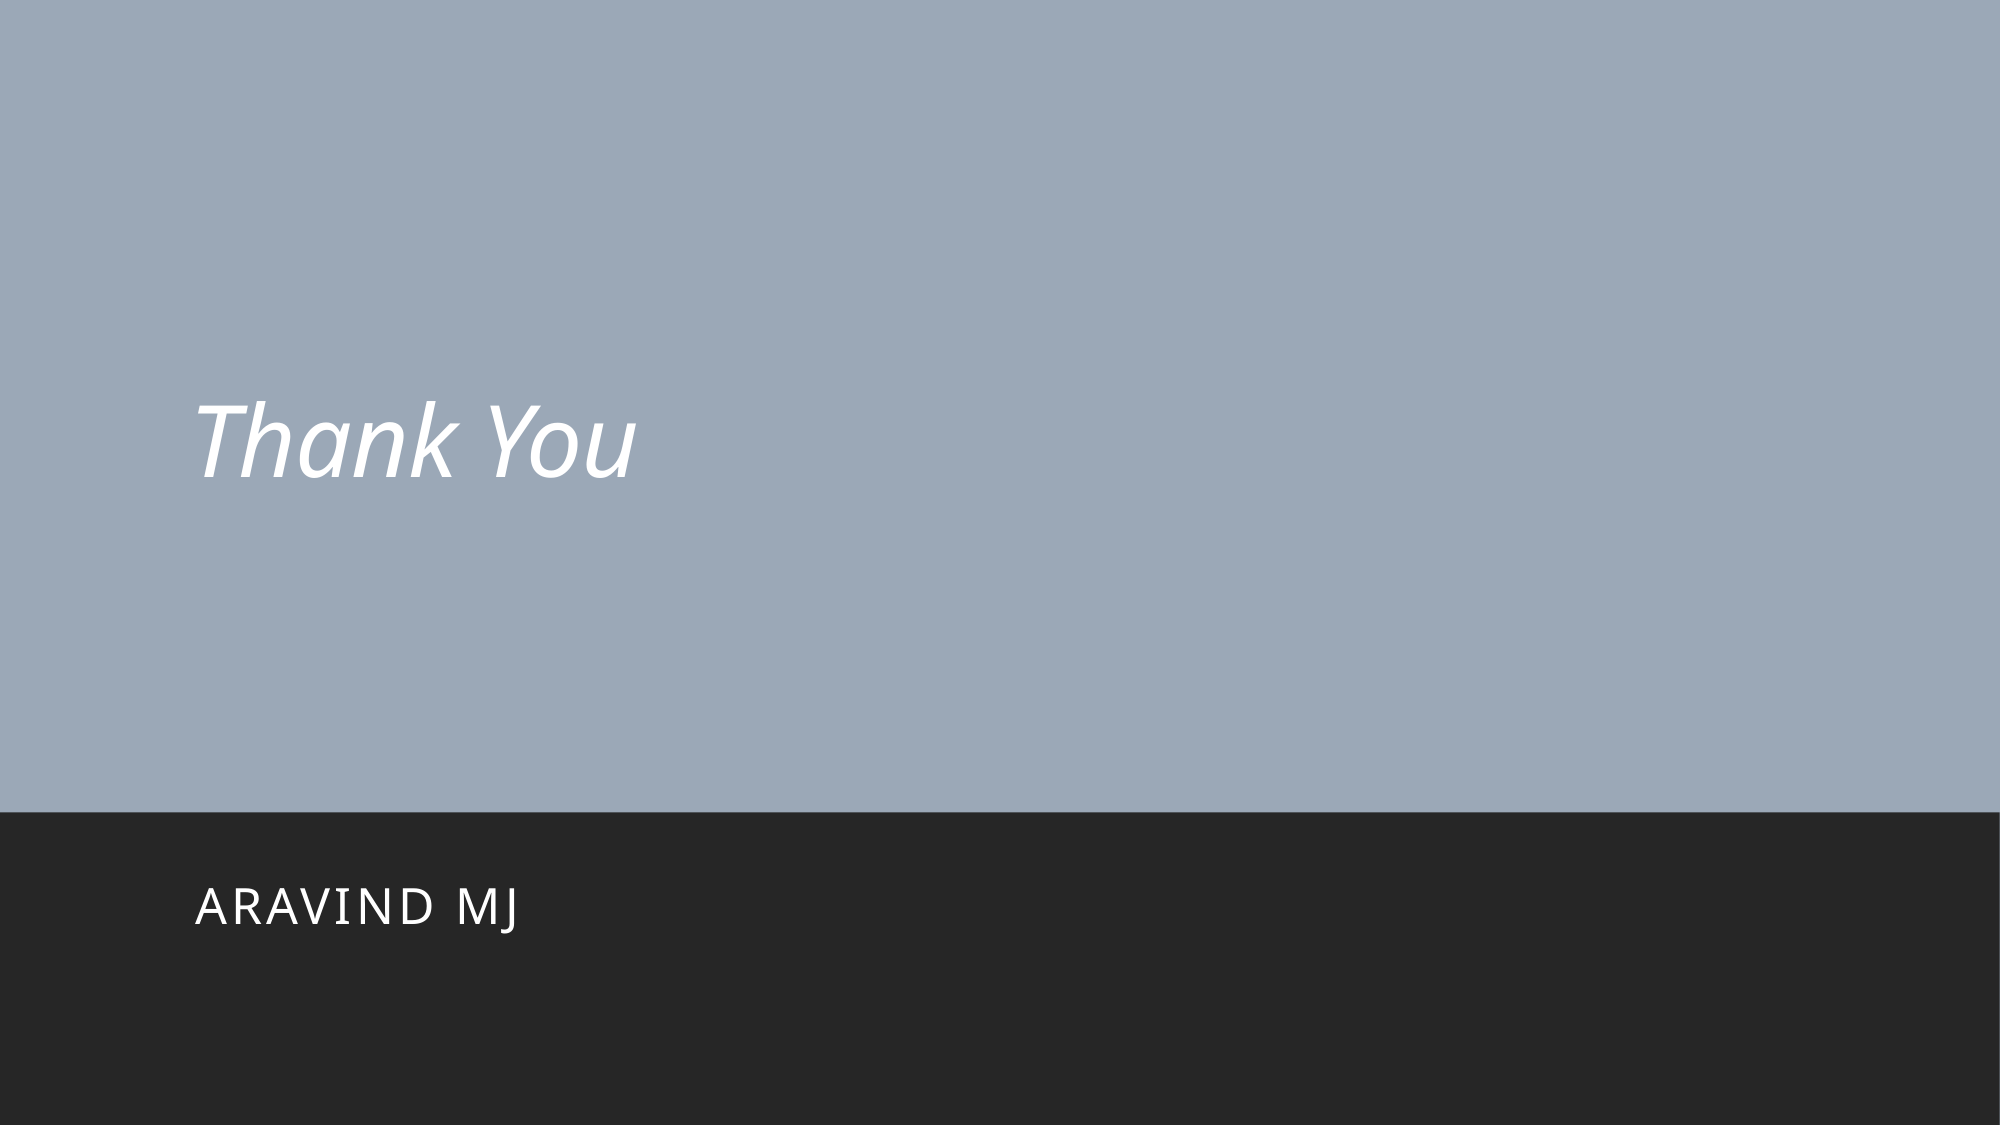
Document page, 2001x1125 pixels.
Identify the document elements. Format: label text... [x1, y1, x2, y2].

text_box [0, 811, 2000, 1125]
text_box [0, 0, 2000, 811]
subtitle ARAVIND MJ [180, 857, 1831, 1045]
title Thank You [174, 121, 1825, 760]
